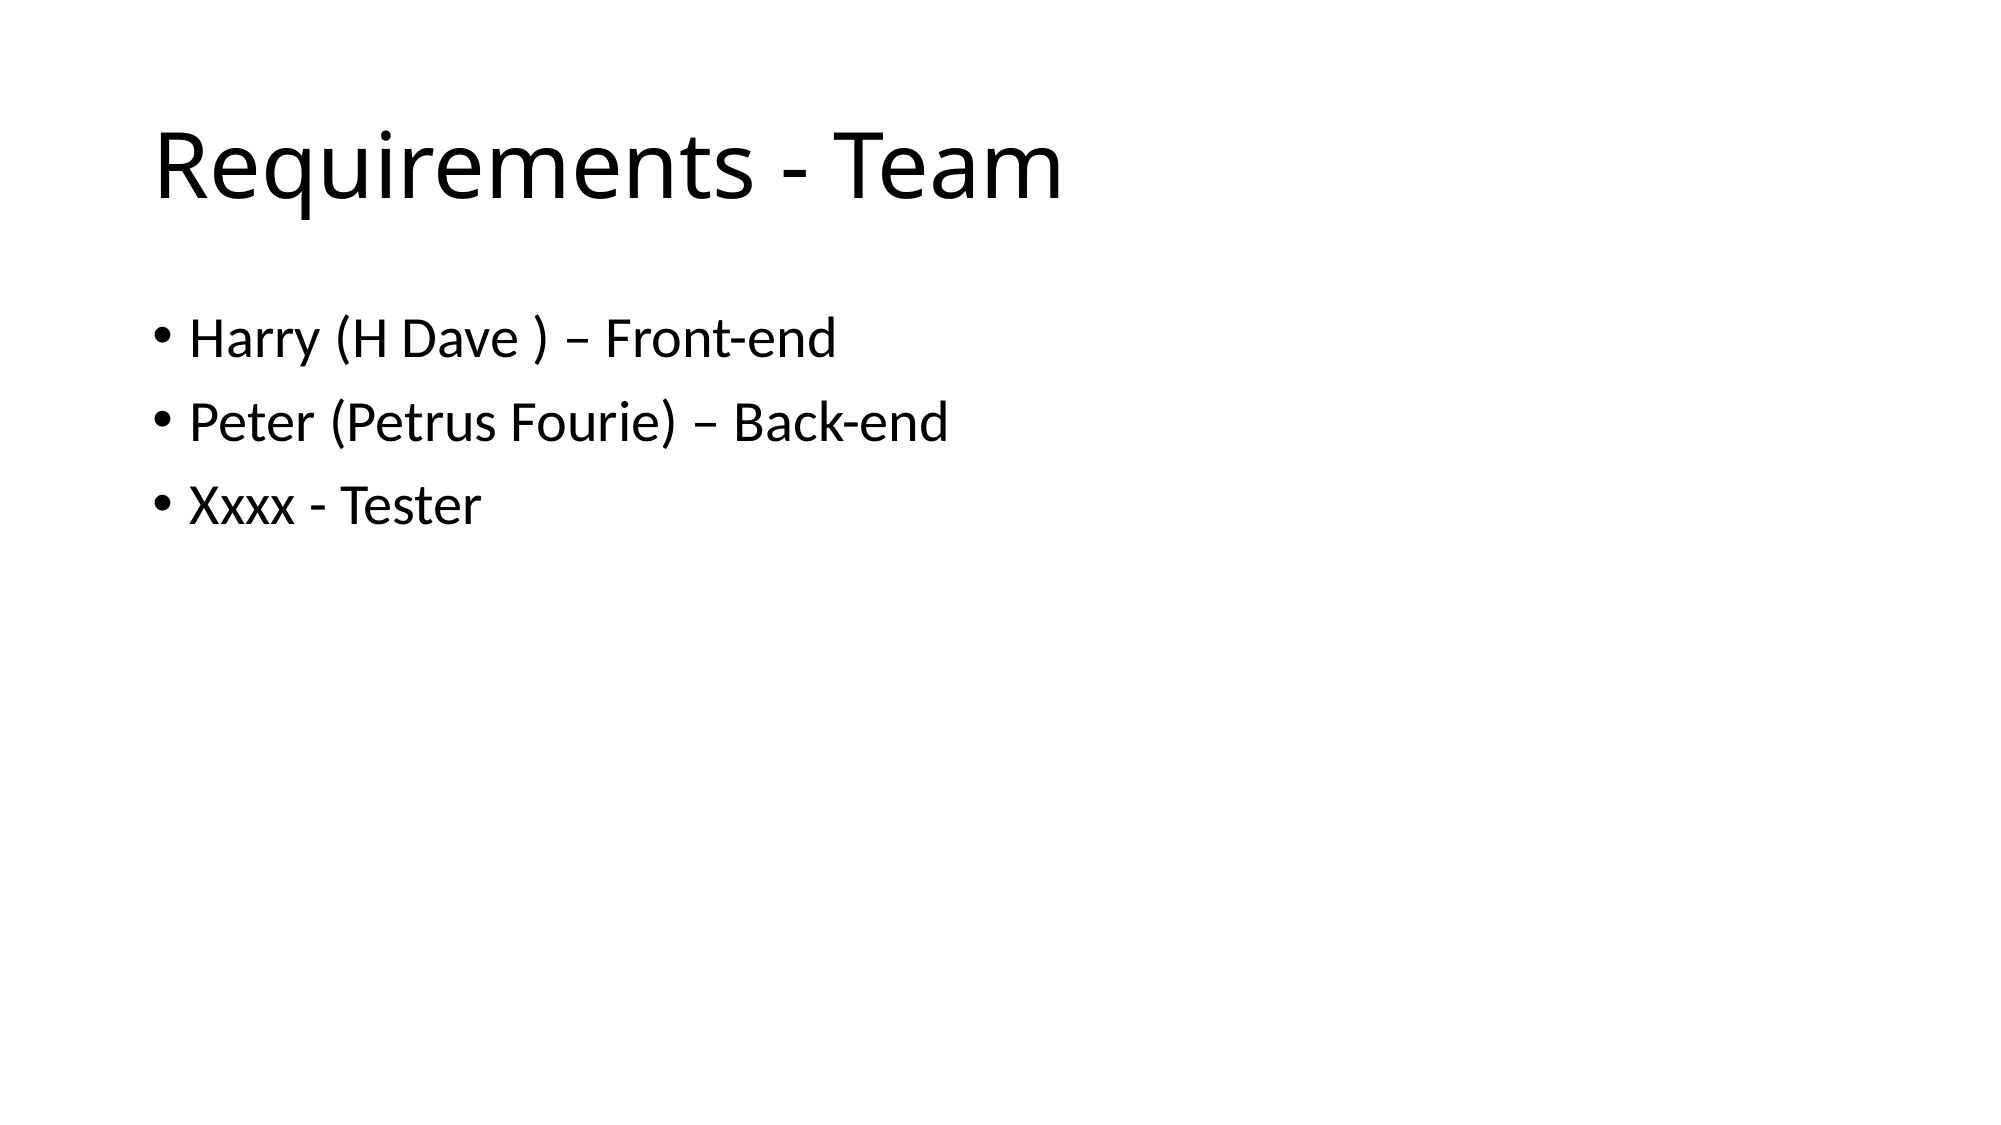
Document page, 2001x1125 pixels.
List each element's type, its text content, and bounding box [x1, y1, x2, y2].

title Requirements - Team [137, 59, 1863, 278]
list Harry (H Dave ) – Front-end Peter (Petrus Fourie) – Back-end Xxxx - Tester [137, 299, 1863, 1014]
